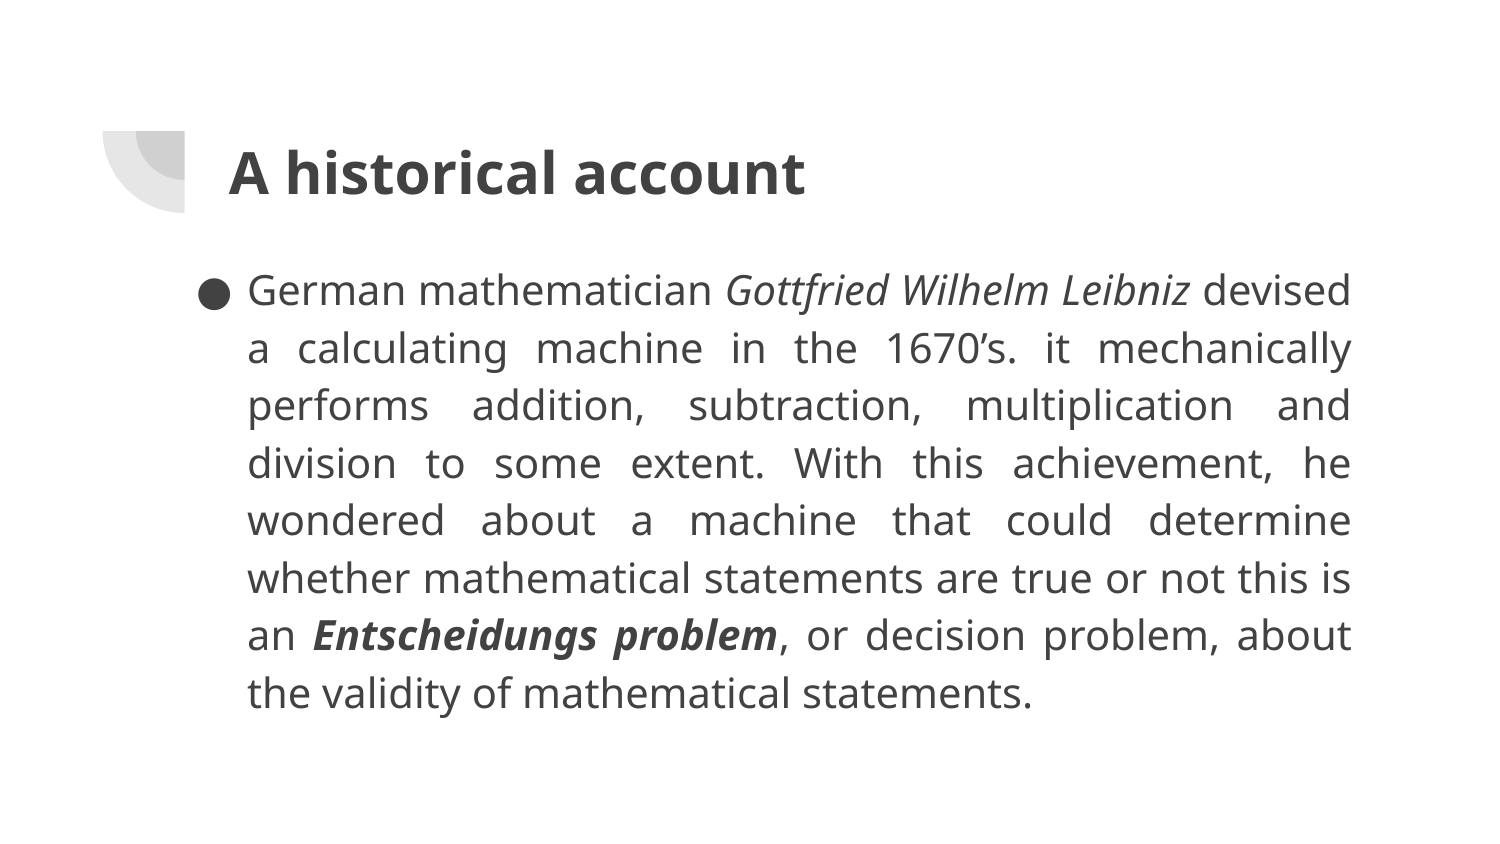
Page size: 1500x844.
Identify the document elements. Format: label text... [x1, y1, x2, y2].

title A historical account [213, 121, 1368, 241]
list German mathematician Gottfried Wilhelm Leibniz devised a calculating machine in the 1670’s. it mechanically performs addition, subtraction, multiplication and division to some extent. With this achievement, he wondered about a machine that could determine whether mathematical statements are true or not this is an Entscheidungs problem, or decision problem, about the validity of mathematical statements. [157, 241, 1368, 723]
